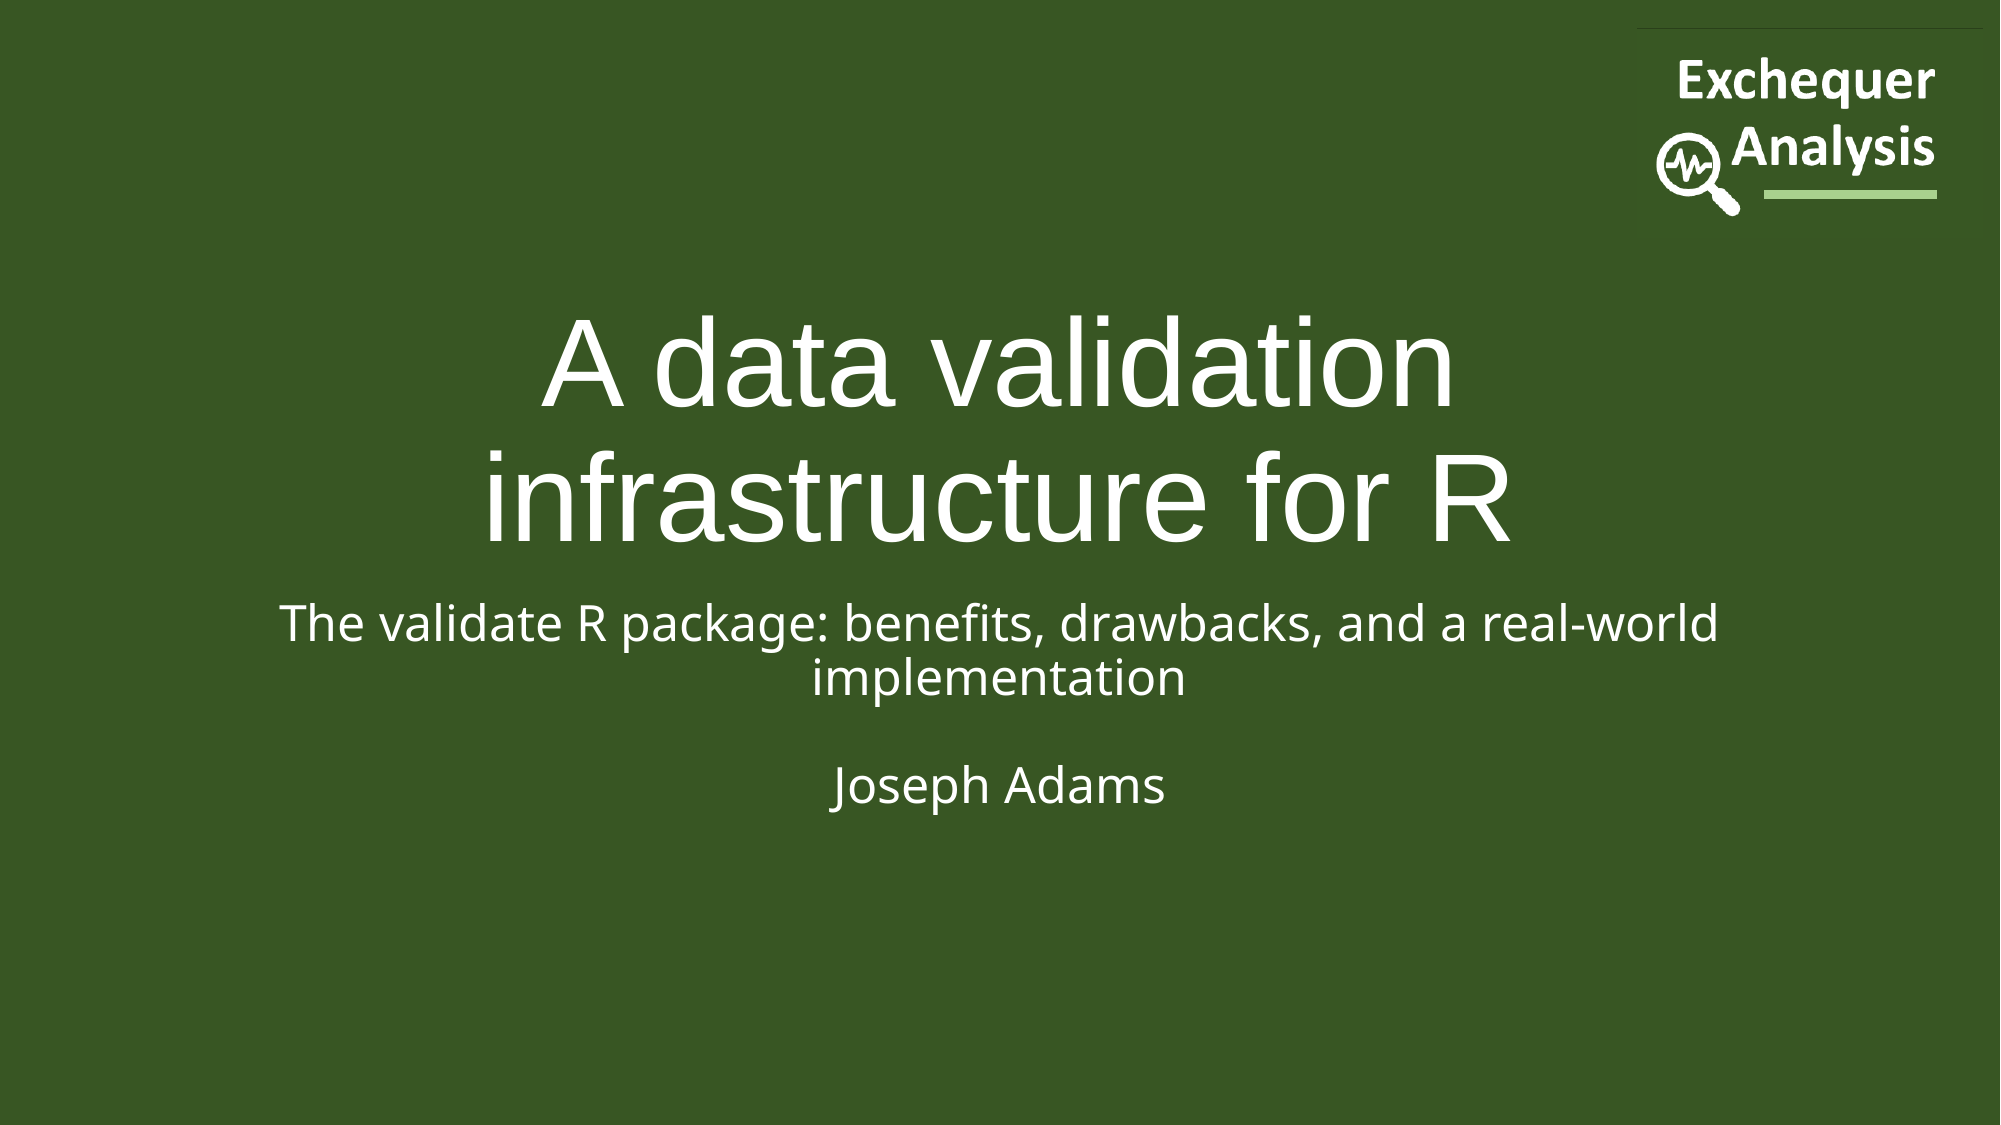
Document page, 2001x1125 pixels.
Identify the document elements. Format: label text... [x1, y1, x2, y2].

title A data validation infrastructure for R [249, 184, 1750, 576]
picture [1637, 22, 1987, 238]
subtitle The validate R package: benefits, drawbacks, and a real-world implementation Joseph Adams [249, 590, 1750, 863]
